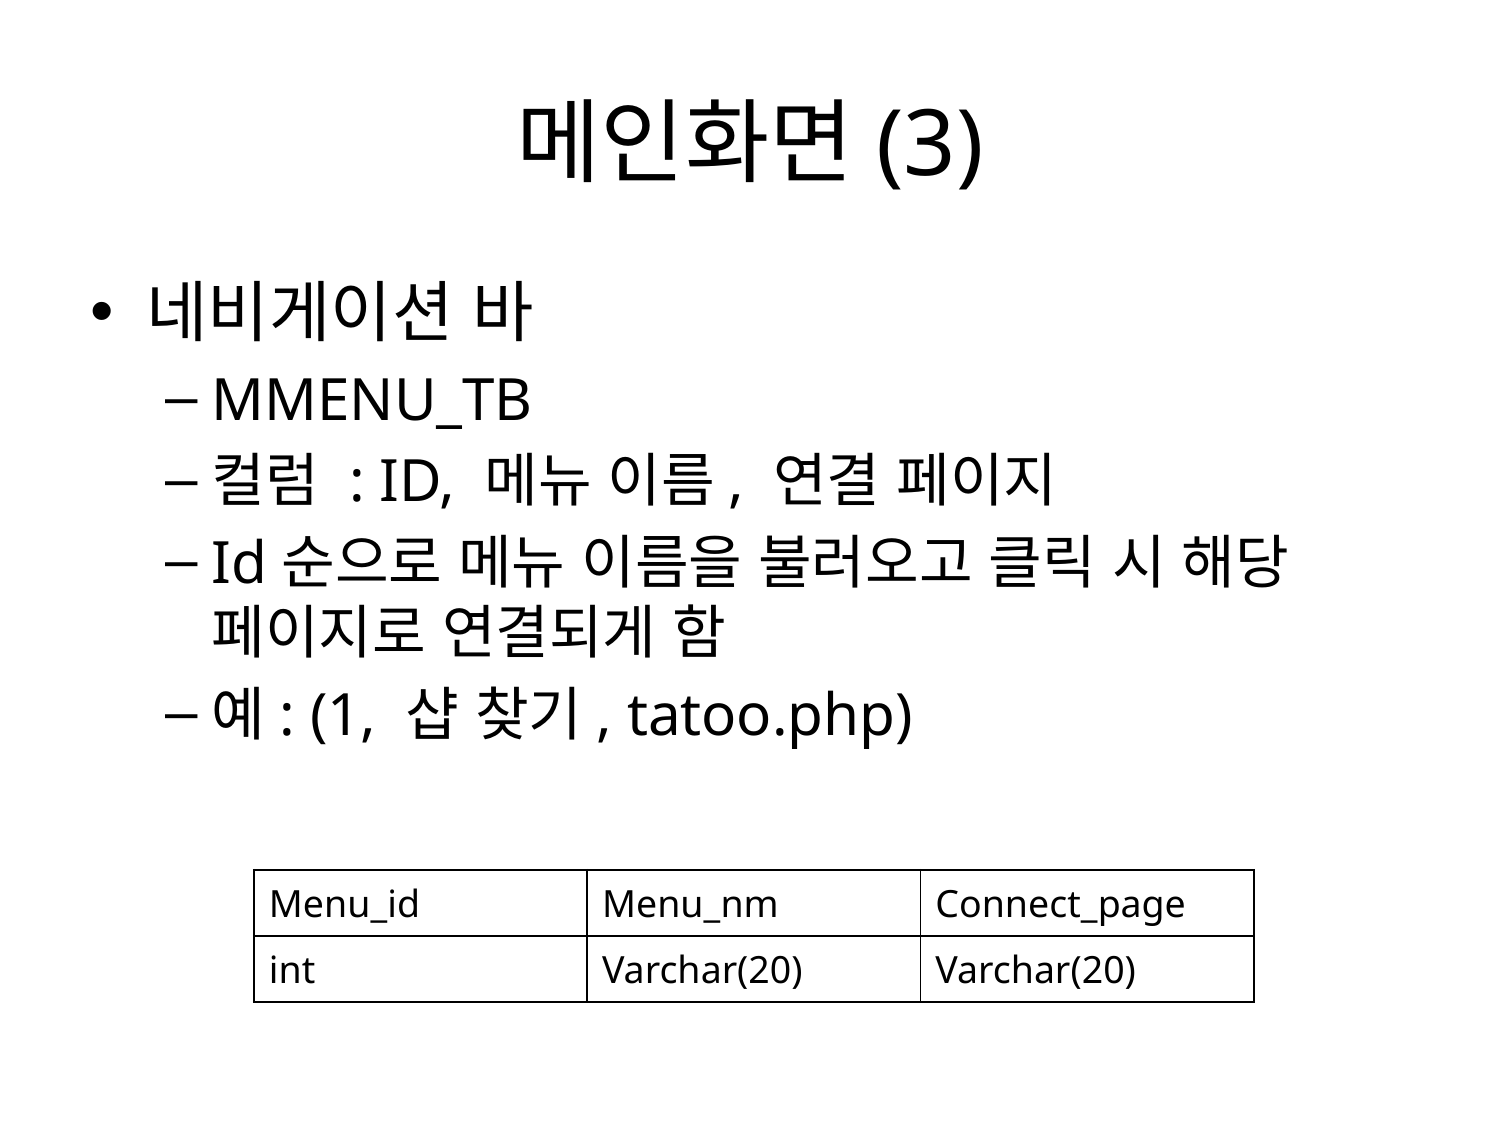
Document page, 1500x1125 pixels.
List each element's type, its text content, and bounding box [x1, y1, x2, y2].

table_header Connect_page [921, 871, 1253, 935]
table_cell Varchar(20) [921, 937, 1253, 1001]
table_header Menu_nm [588, 871, 920, 935]
table_header Menu_id [255, 871, 586, 935]
table_cell int [255, 937, 586, 1001]
list 네비게이션 바 MMENU_TB 컬럼 : ID, 메뉴 이름, 연결 페이지 Id순으로 메뉴 이름을 불러오고 클릭 시 해당 페이지로 연결되게 함 예: (1, 샵 찾기, tatoo.php) [75, 262, 1425, 1005]
title 메인화면(3) [75, 45, 1425, 233]
table_cell Varchar(20) [588, 937, 920, 1001]
